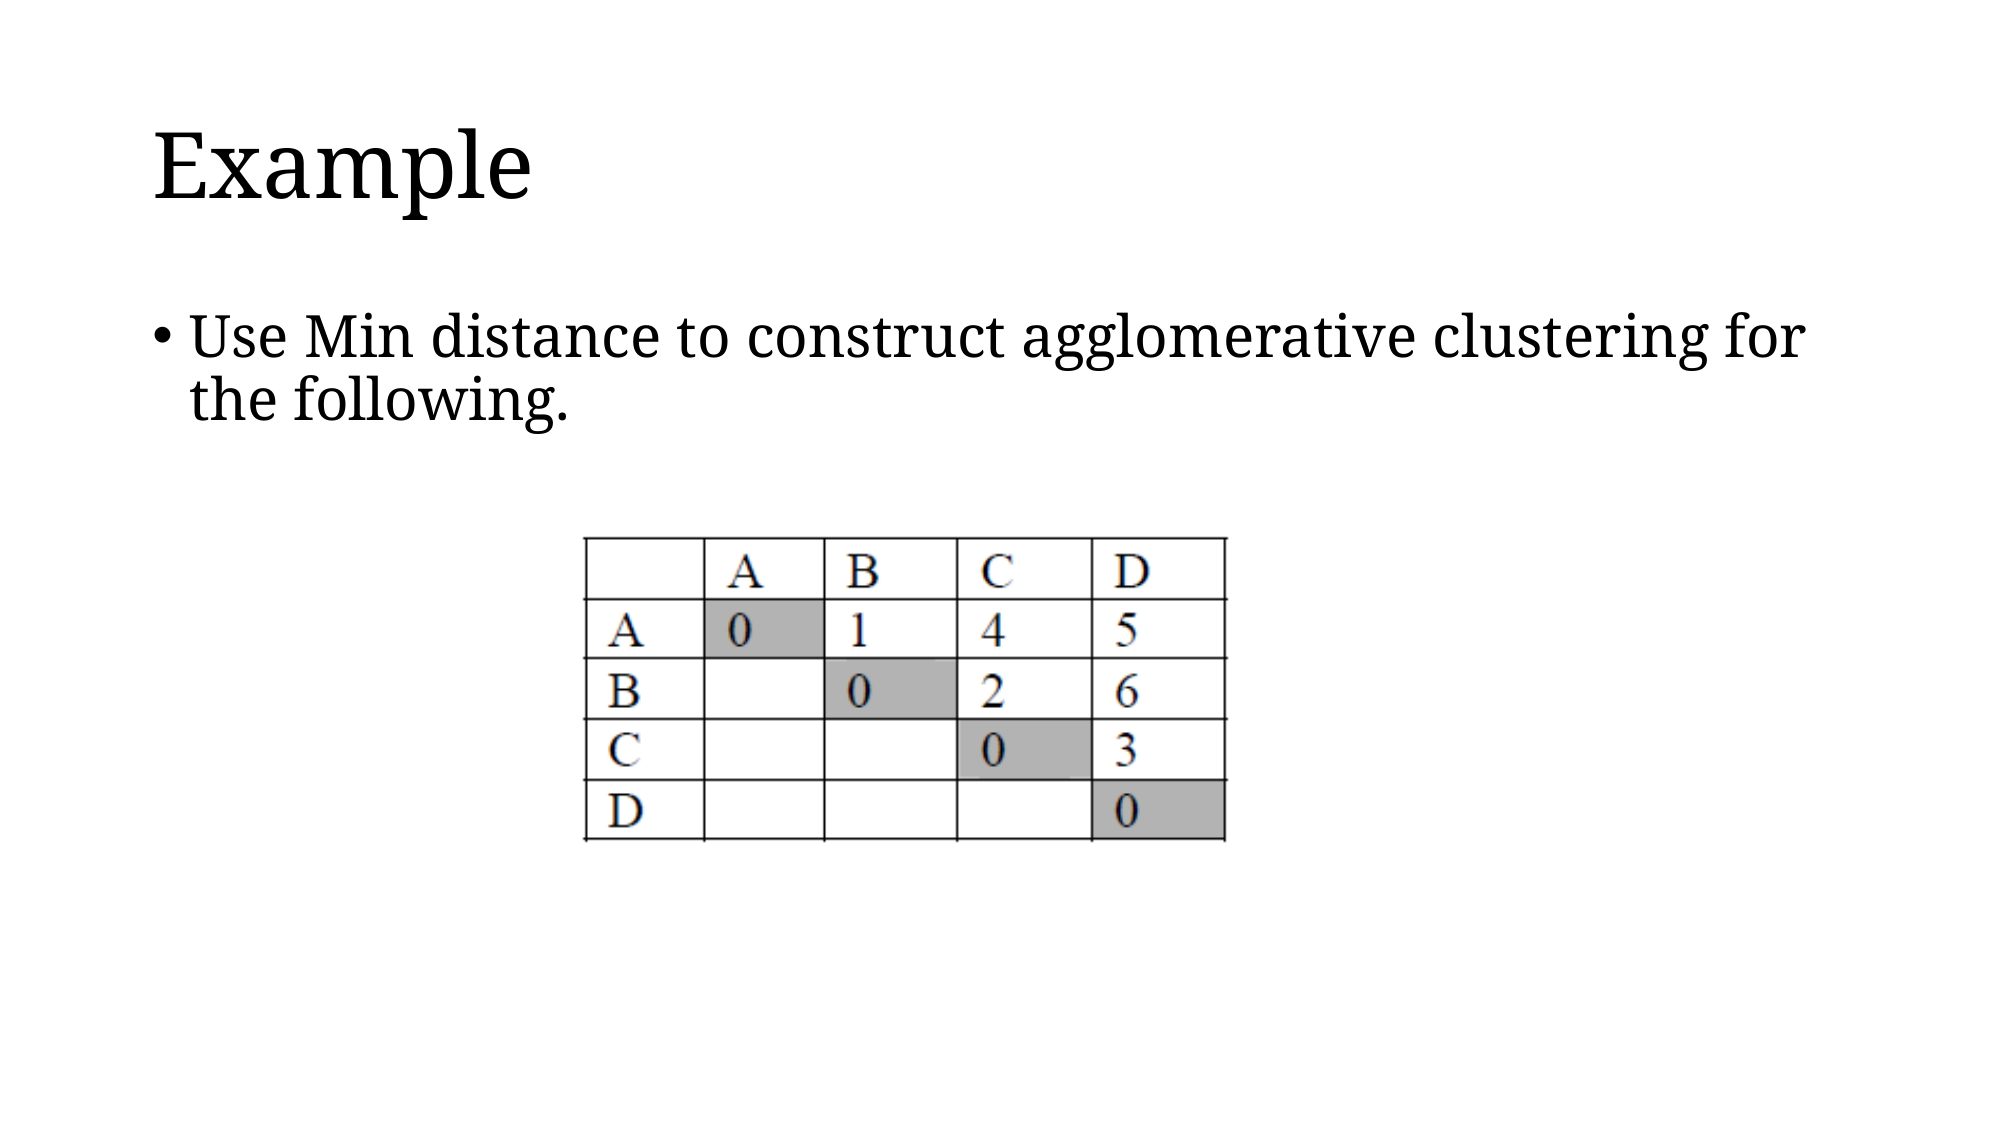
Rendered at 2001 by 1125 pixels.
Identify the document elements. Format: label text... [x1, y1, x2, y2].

list Use Min distance to construct agglomerative clustering for the following. [137, 299, 1863, 1014]
picture [569, 521, 1237, 853]
title Example [137, 59, 1863, 278]
